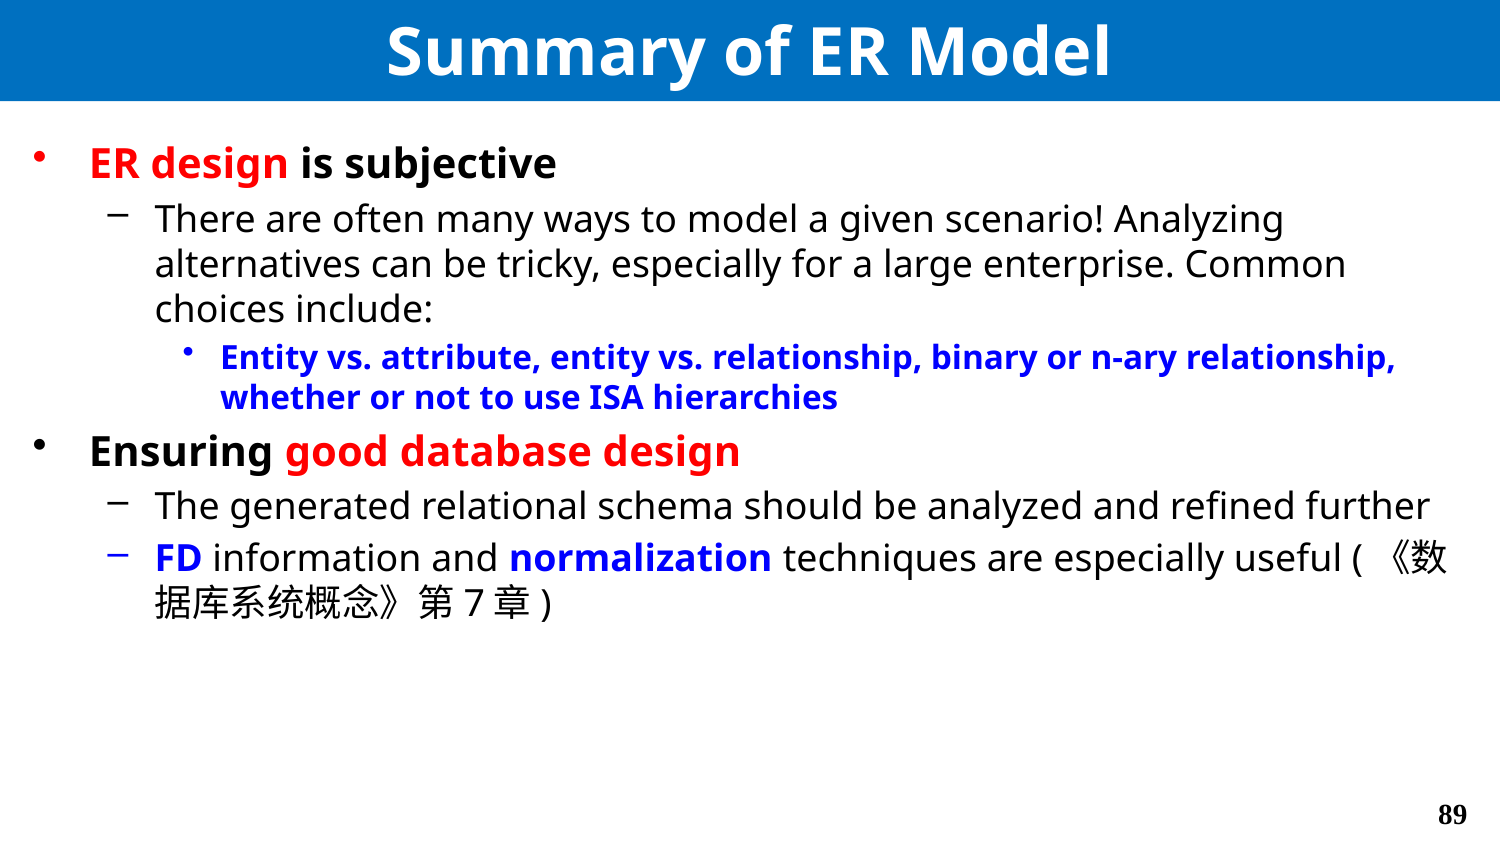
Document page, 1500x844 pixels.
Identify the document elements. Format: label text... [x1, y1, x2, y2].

title Summary of ER Model [0, 0, 1500, 102]
list ER design is subjective There are often many ways to model a given scenario! Analyzing alternatives can be tricky, especially for a large enterprise. Common choices include: Entity vs. attribute, entity vs. relationship, binary or n-ary relationship, whether or not to use ISA hierarchies Ensuring good database design The generated relational schema should be analyzed and refined further FD information and normalization techniques are especially useful (《数据库系统概念》第7章) [17, 129, 1471, 754]
